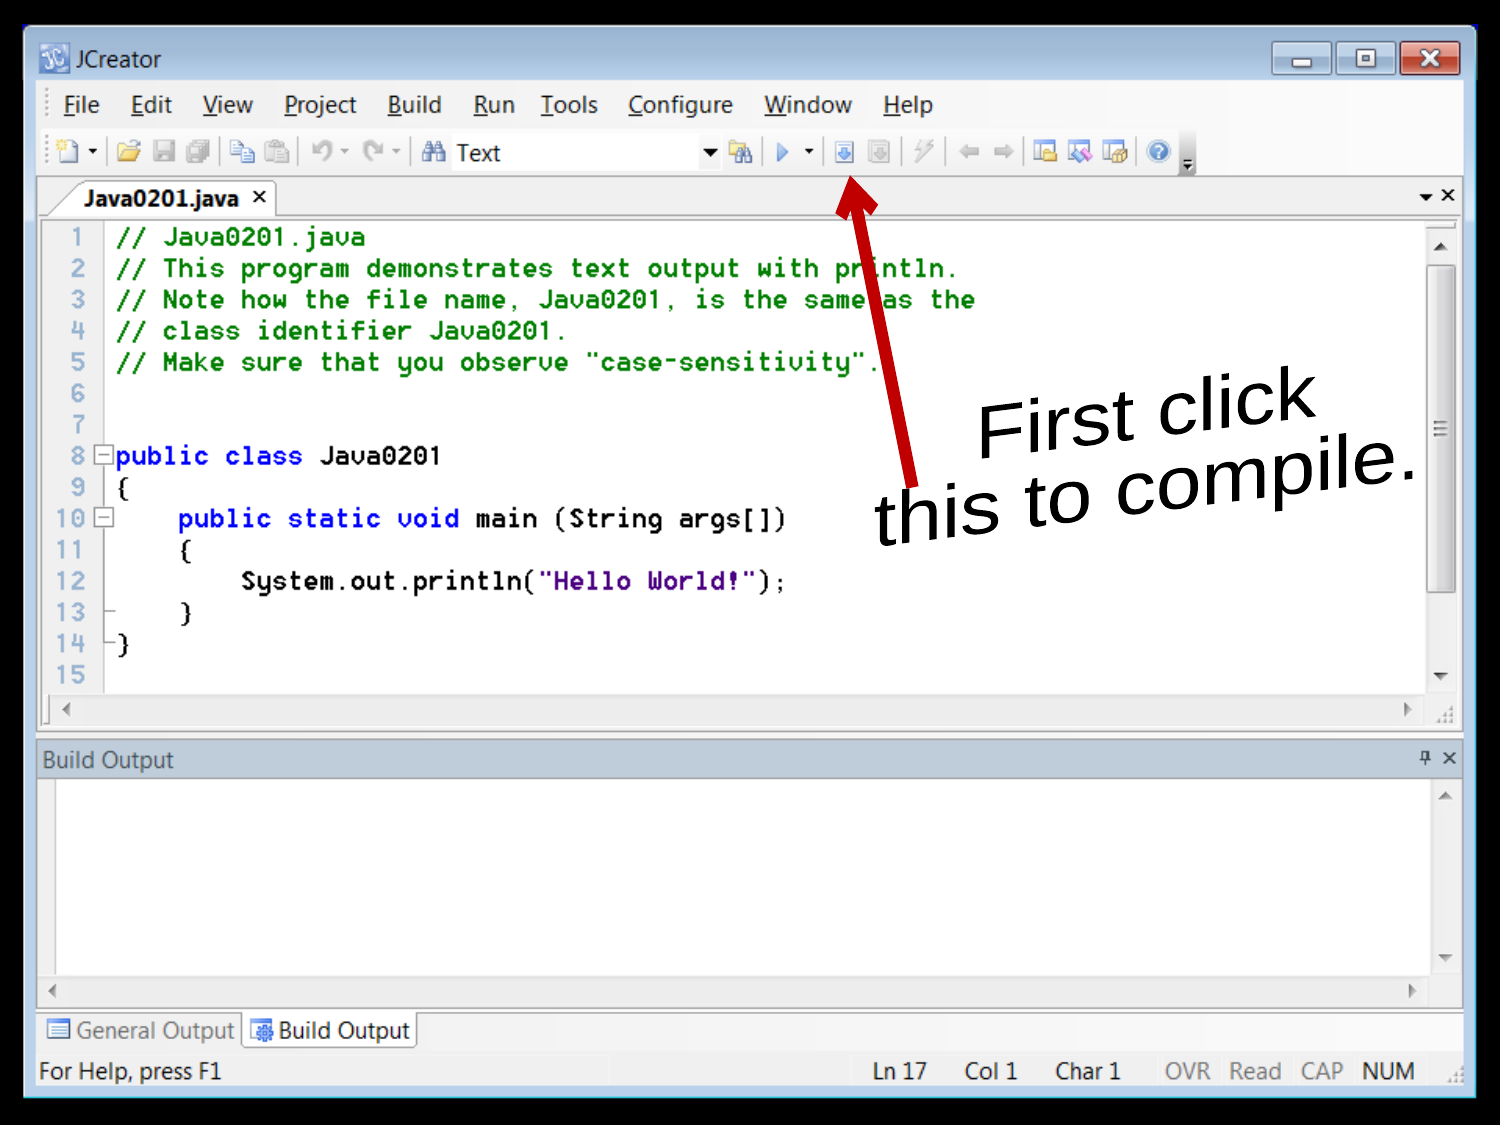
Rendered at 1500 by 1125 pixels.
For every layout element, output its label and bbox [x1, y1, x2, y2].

picture [22, 24, 1478, 1101]
text_box [849, 175, 913, 488]
